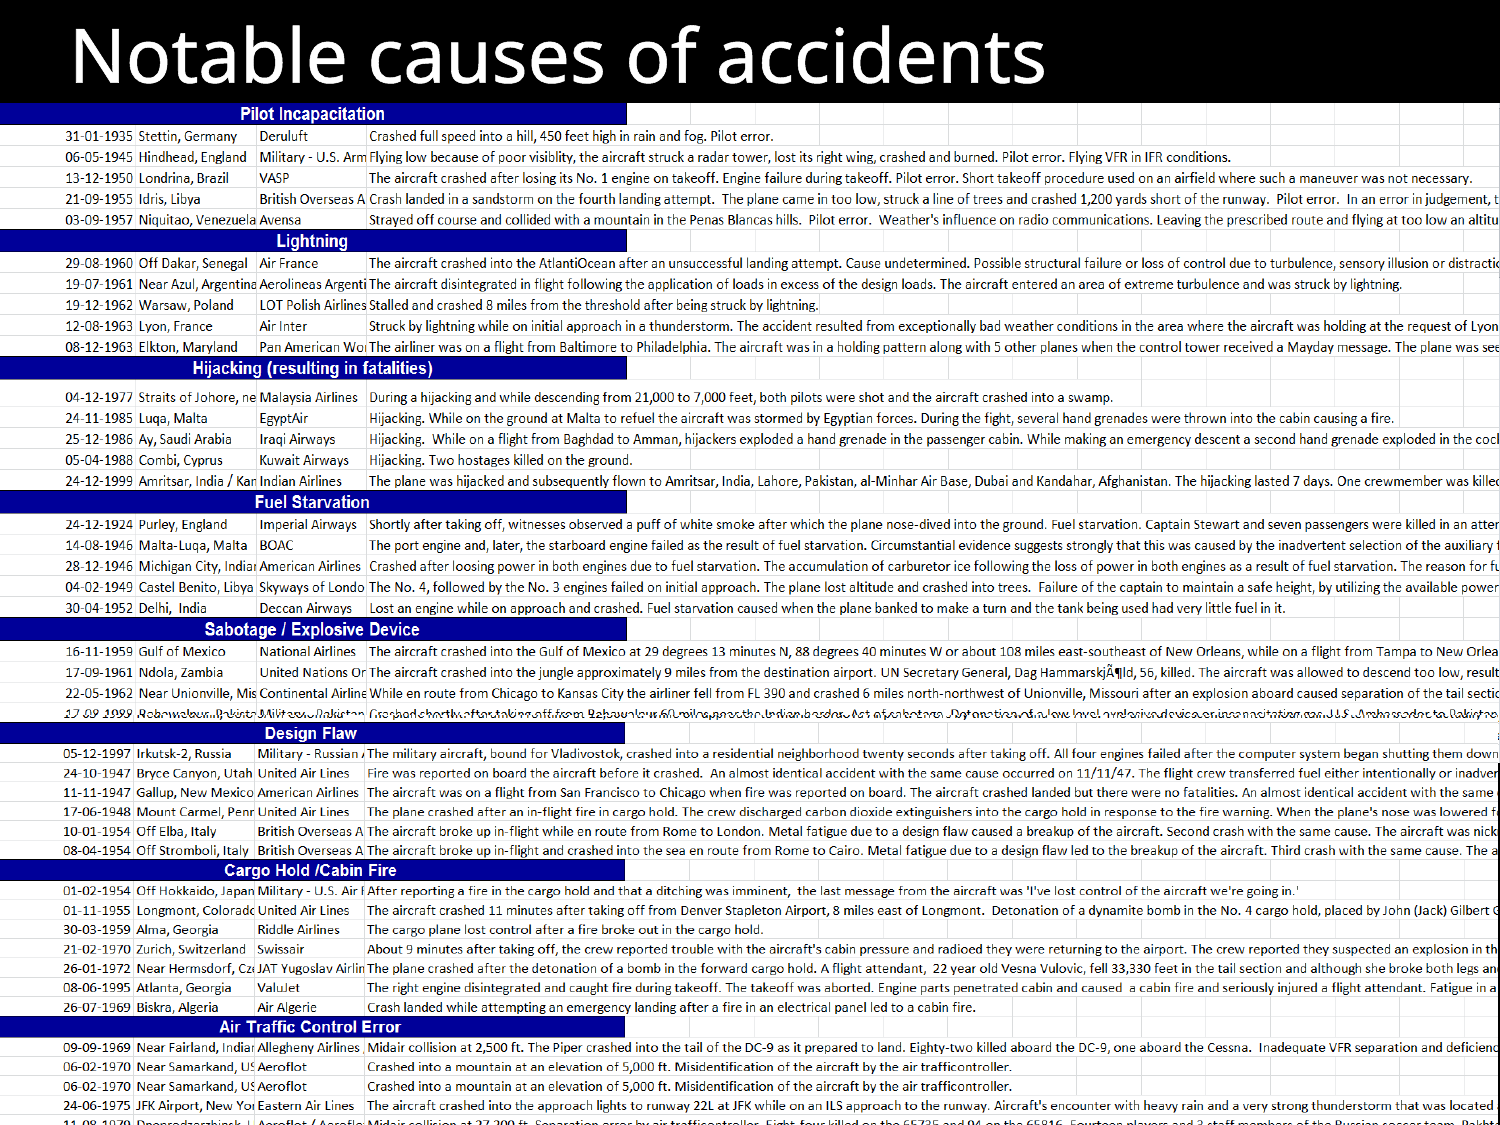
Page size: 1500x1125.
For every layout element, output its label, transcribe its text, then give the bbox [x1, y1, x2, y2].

picture [0, 102, 1500, 1125]
text_box Notable causes of accidents [53, 0, 1063, 101]
